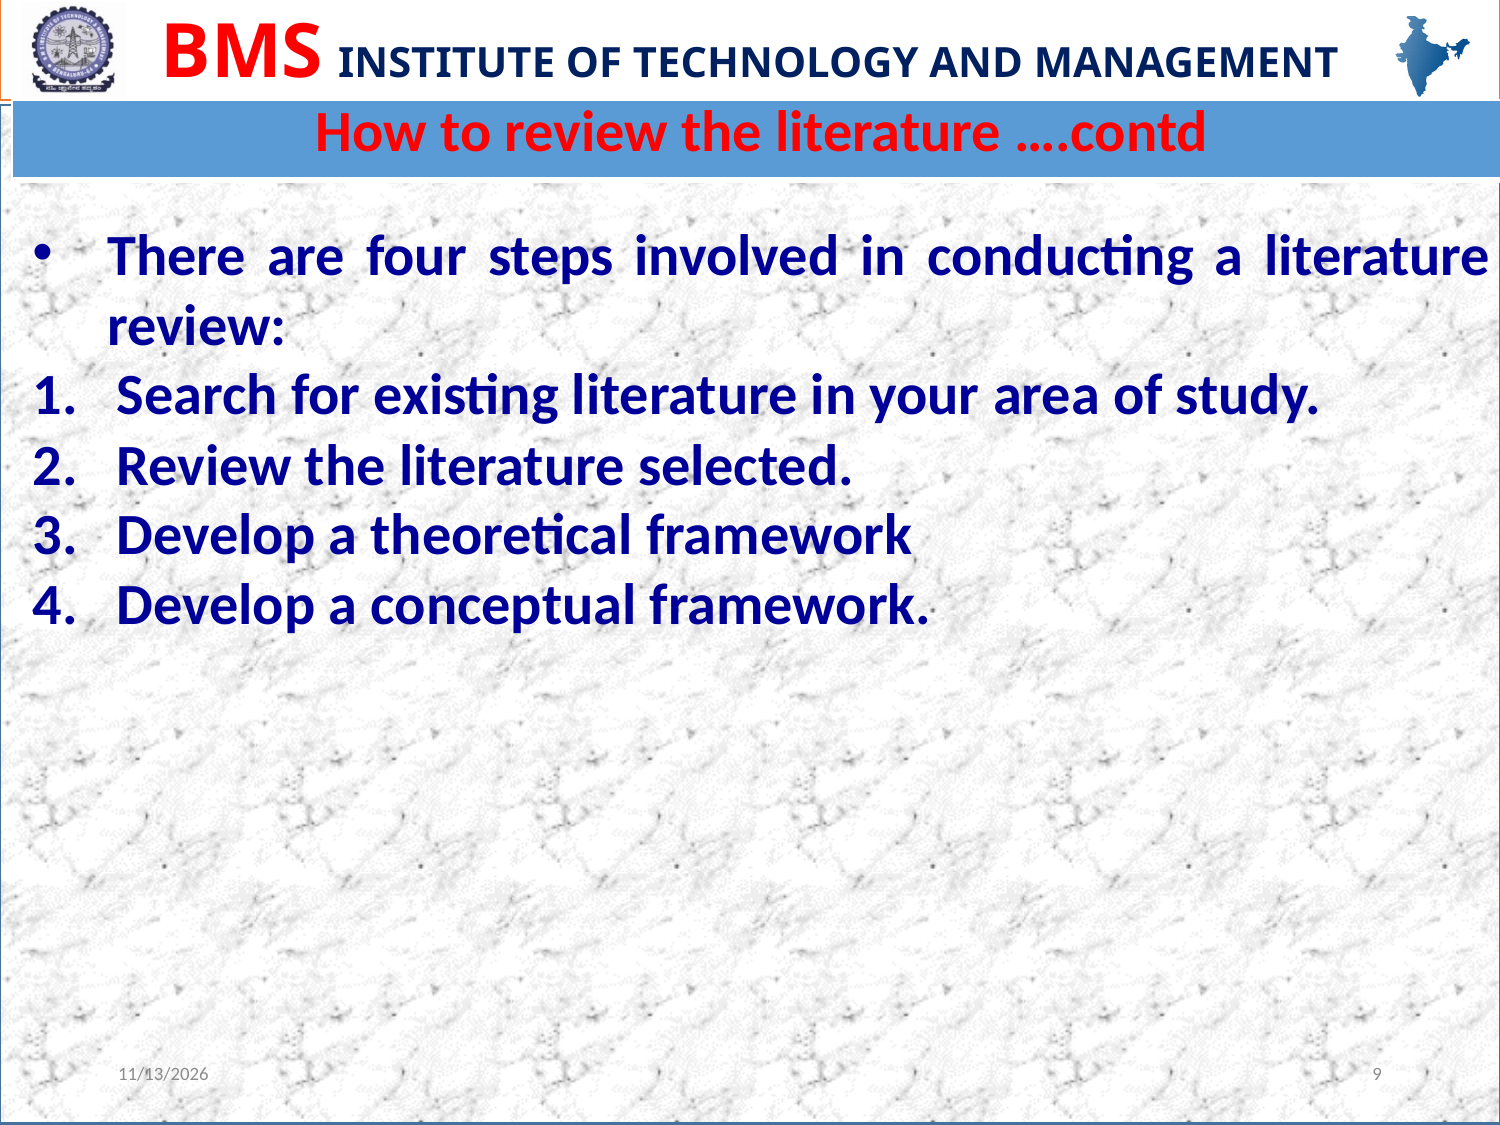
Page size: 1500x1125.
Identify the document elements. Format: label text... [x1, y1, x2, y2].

picture [22, 2, 126, 98]
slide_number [103, 1042, 441, 1103]
text_box There are four steps involved in conducting a literature review: Search for existing literature in your area of study. Review the literature selected. Develop a theoretical framework Develop a conceptual framework. [17, 209, 1500, 644]
picture [1, 106, 1499, 1122]
table_header How to review the literature ….contd [13, 101, 1500, 177]
picture [1395, 16, 1471, 98]
slide_number 9 [1059, 1042, 1397, 1103]
